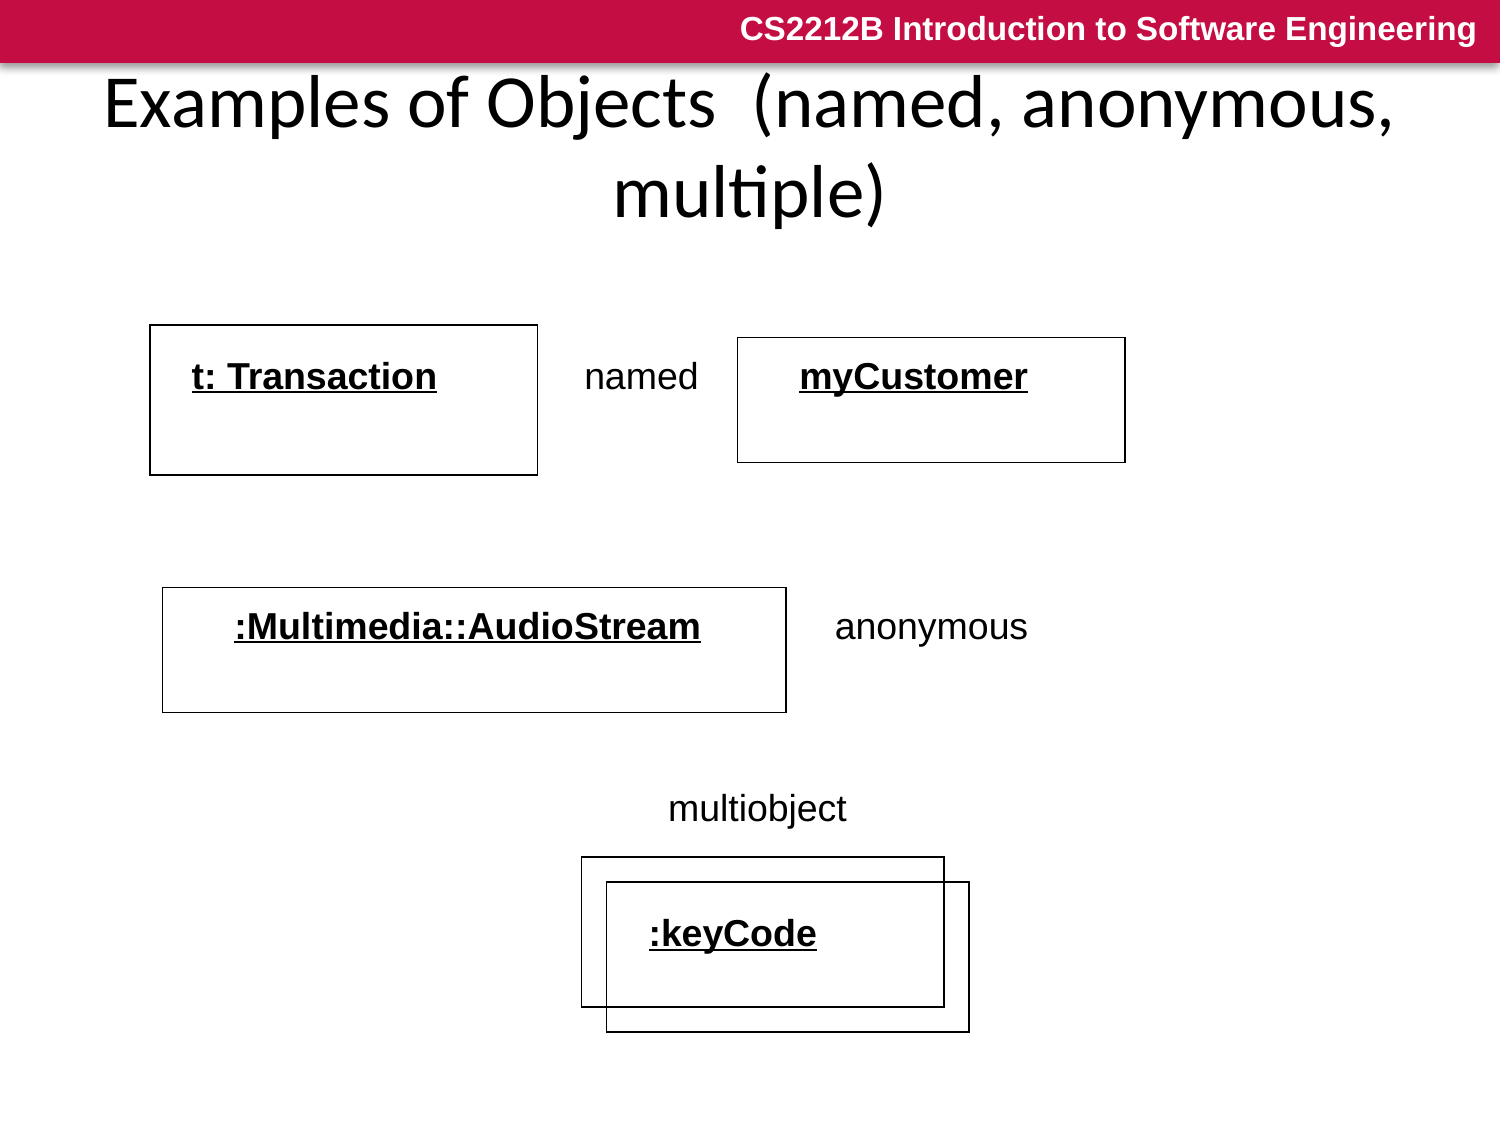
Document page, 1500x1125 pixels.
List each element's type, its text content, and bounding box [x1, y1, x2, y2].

text_box :keyCode [633, 901, 833, 962]
text_box [149, 324, 538, 475]
text_box :Multimedia::AudioStream [219, 594, 717, 654]
text_box [162, 587, 787, 713]
picture [1333, 25, 1340, 37]
text_box named [569, 344, 714, 404]
text_box [606, 882, 969, 1033]
title Examples of Objects (named, anonymous, multiple) [75, 45, 1425, 233]
text_box multiobject [653, 776, 862, 837]
text_box [737, 337, 1125, 463]
picture [0, 0, 1500, 63]
text_box t: Transaction [176, 344, 453, 404]
text_box [581, 857, 944, 1008]
text_box anonymous [820, 594, 1044, 654]
text_box myCustomer [784, 344, 1044, 404]
